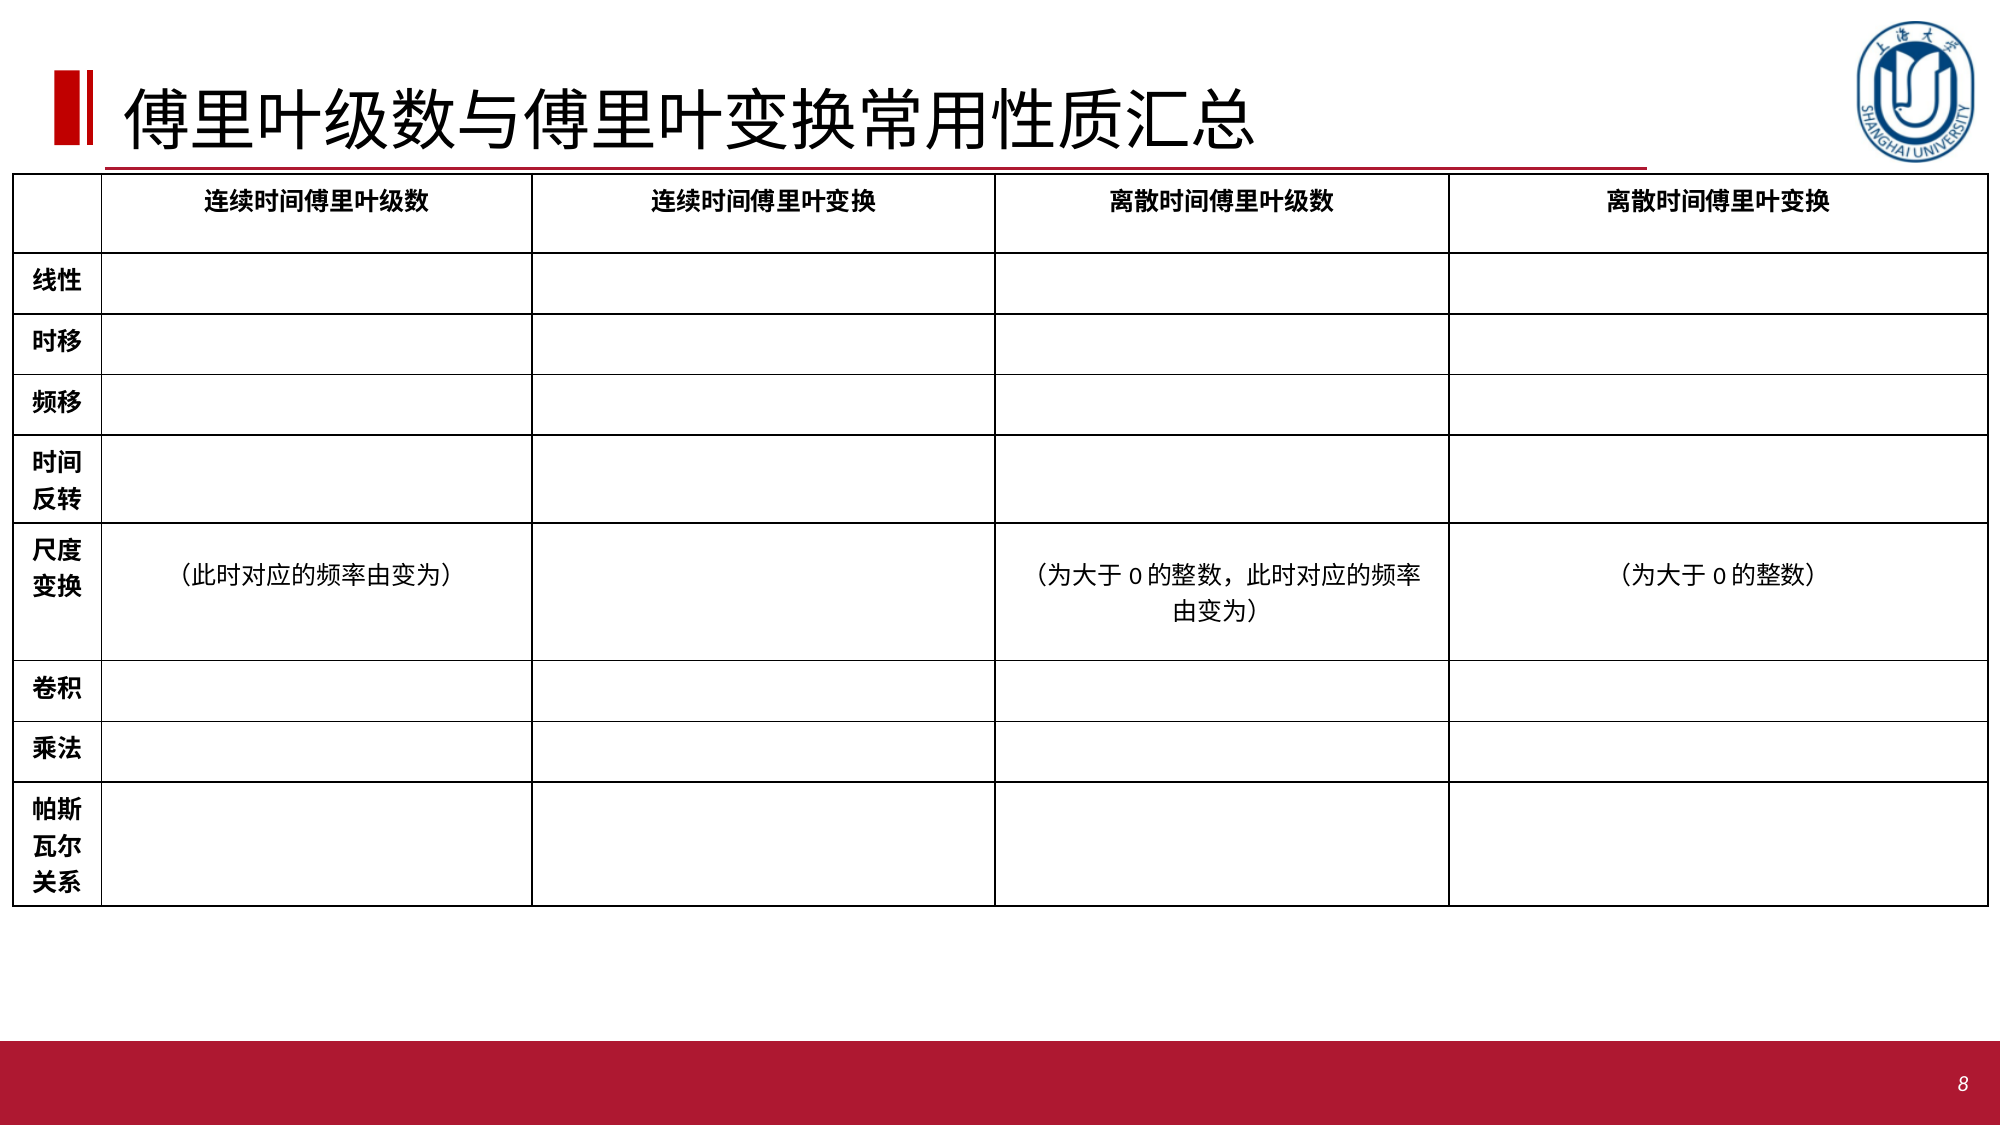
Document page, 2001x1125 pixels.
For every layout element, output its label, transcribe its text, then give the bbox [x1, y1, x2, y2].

title 傅里叶级数与傅里叶变换常用性质汇总 [108, 37, 1836, 167]
slide_number 8 [1768, 1052, 1984, 1113]
picture [1855, 21, 1978, 163]
